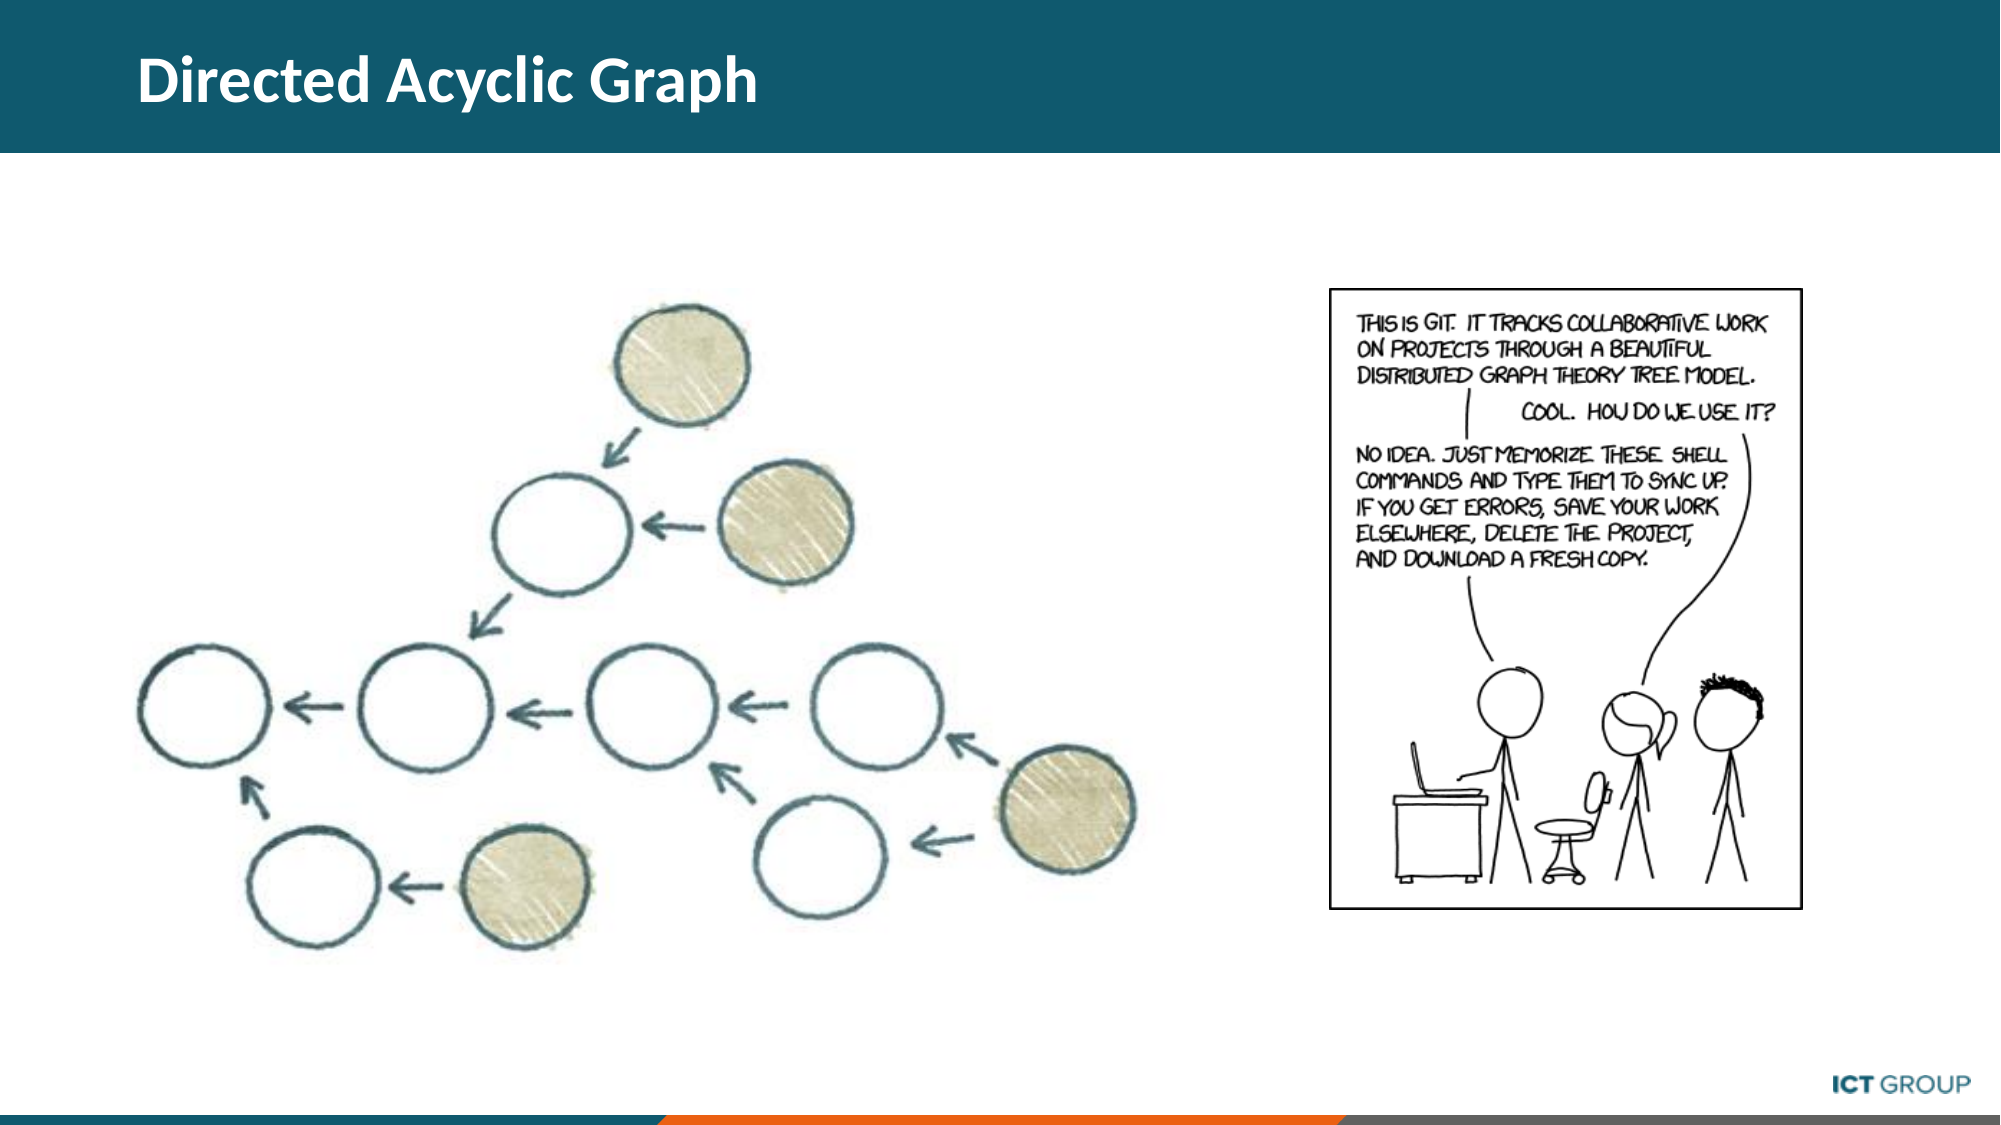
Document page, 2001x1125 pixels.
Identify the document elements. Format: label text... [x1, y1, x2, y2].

picture [98, 288, 1173, 977]
title Directed Acyclic Graph [137, 0, 1863, 162]
picture [0, 1115, 2000, 1125]
picture [1833, 1075, 1971, 1094]
picture [1329, 288, 1803, 910]
